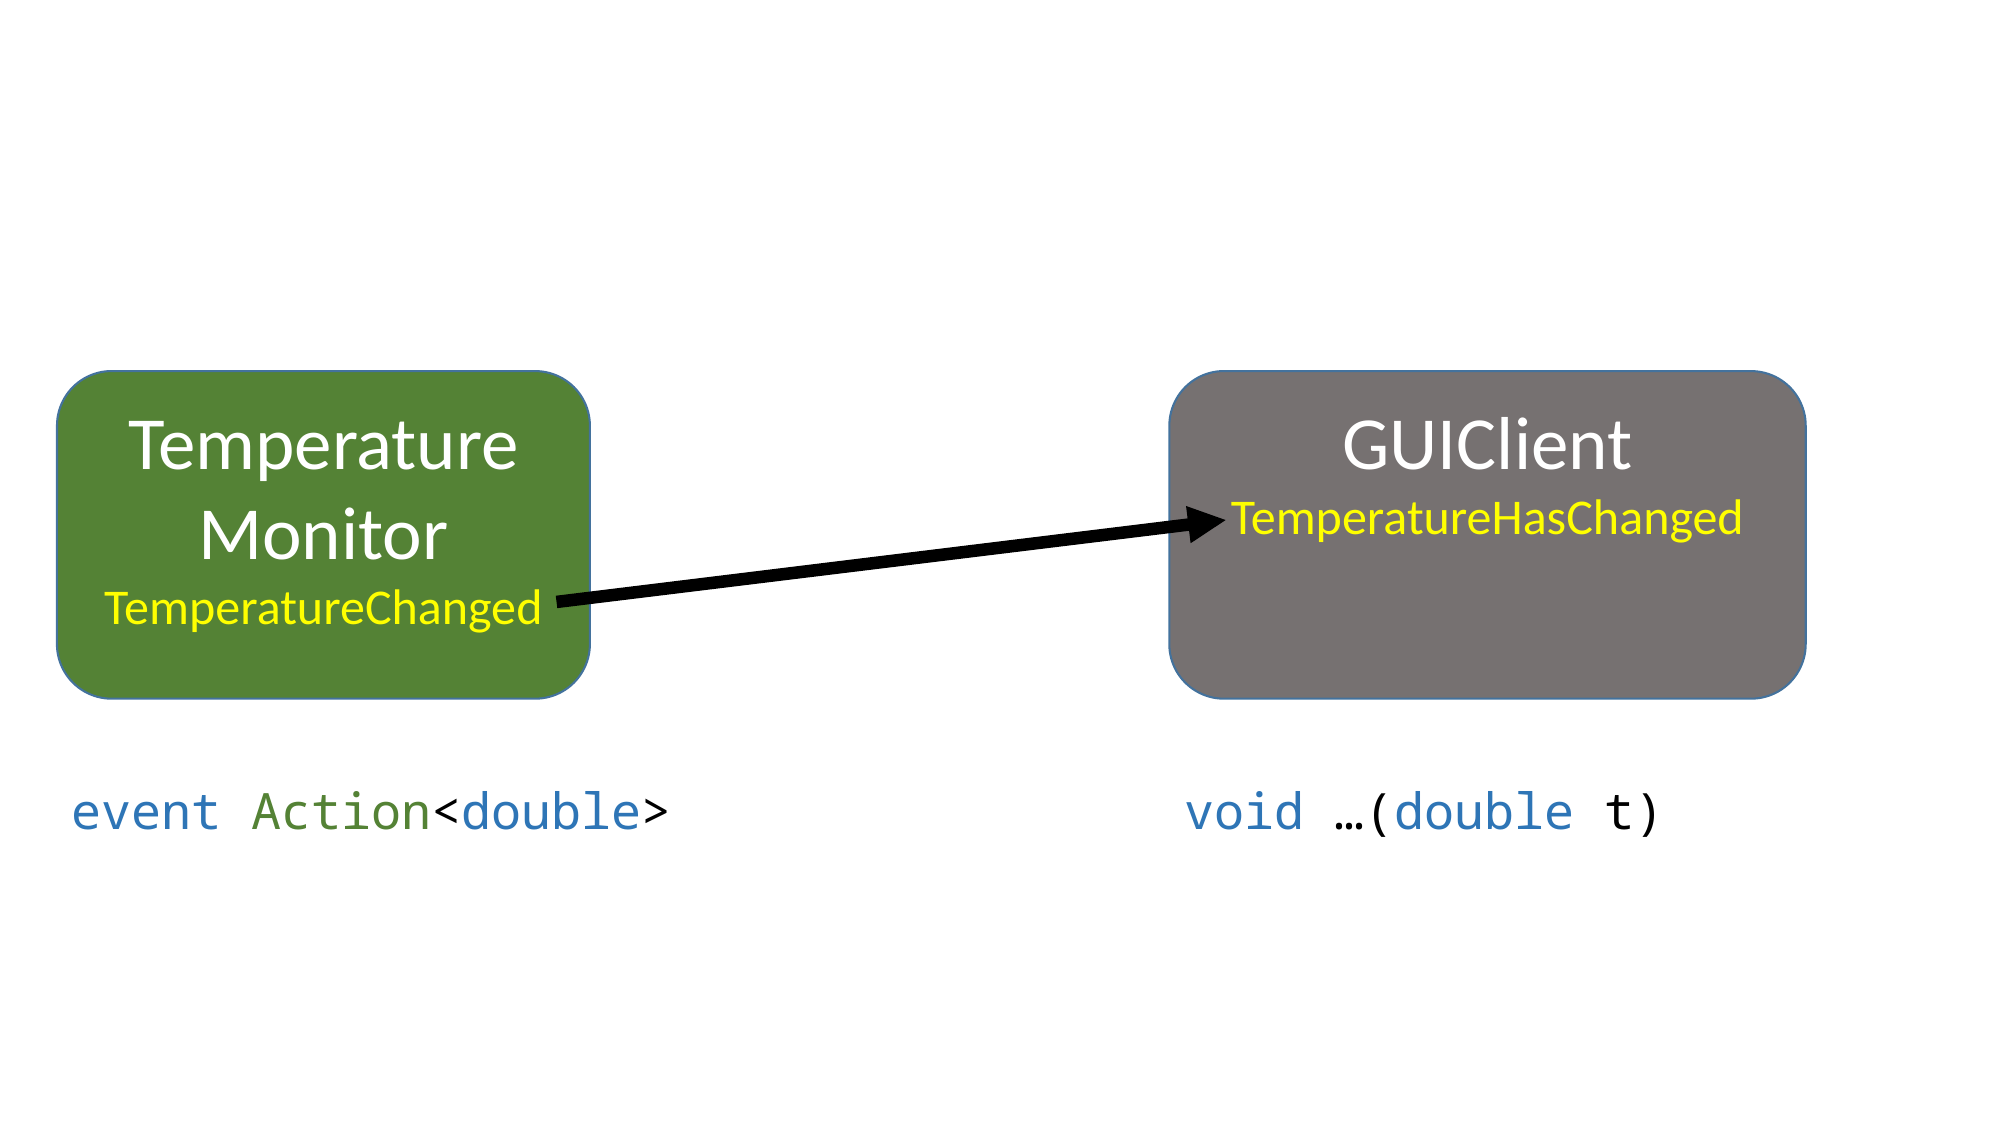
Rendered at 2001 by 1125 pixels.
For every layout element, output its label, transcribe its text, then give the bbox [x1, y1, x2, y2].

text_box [556, 520, 1226, 602]
text_box event Action<double> [57, 771, 711, 847]
text_box GUIClient TemperatureHasChanged [1168, 370, 1807, 700]
text_box Temperature Monitor TemperatureChanged [55, 370, 591, 700]
text_box void …(double t) [1169, 771, 1823, 847]
